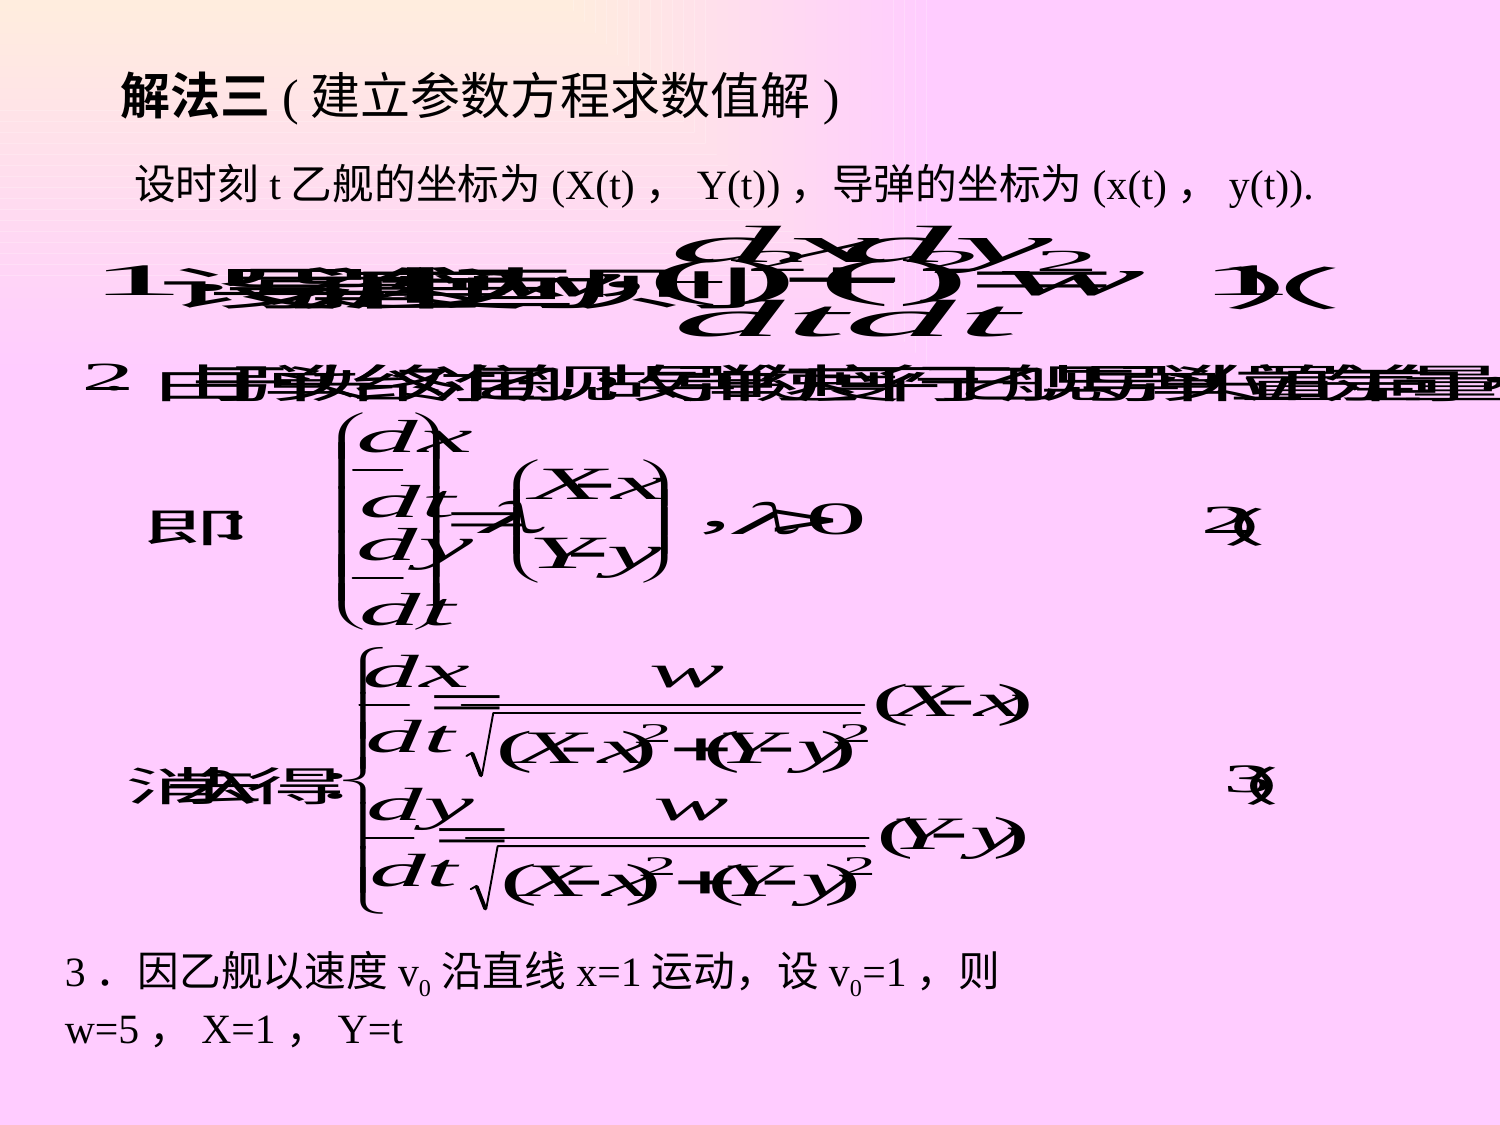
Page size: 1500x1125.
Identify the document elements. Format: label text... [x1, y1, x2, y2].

text_box 3．因乙舰以速度v0沿直线x=1运动，设v0=1，则w=5，X=1，Y=t [0, 937, 1329, 1060]
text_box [124, 637, 1500, 925]
text_box 解法三(建立参数方程求数值解) [105, 56, 855, 132]
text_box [0, 349, 1500, 642]
text_box 设时刻t乙舰的坐标为(X(t)，Y(t))，导弹的坐标为(x(t)，y(t)). [72, 149, 1500, 211]
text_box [0, 212, 1500, 348]
